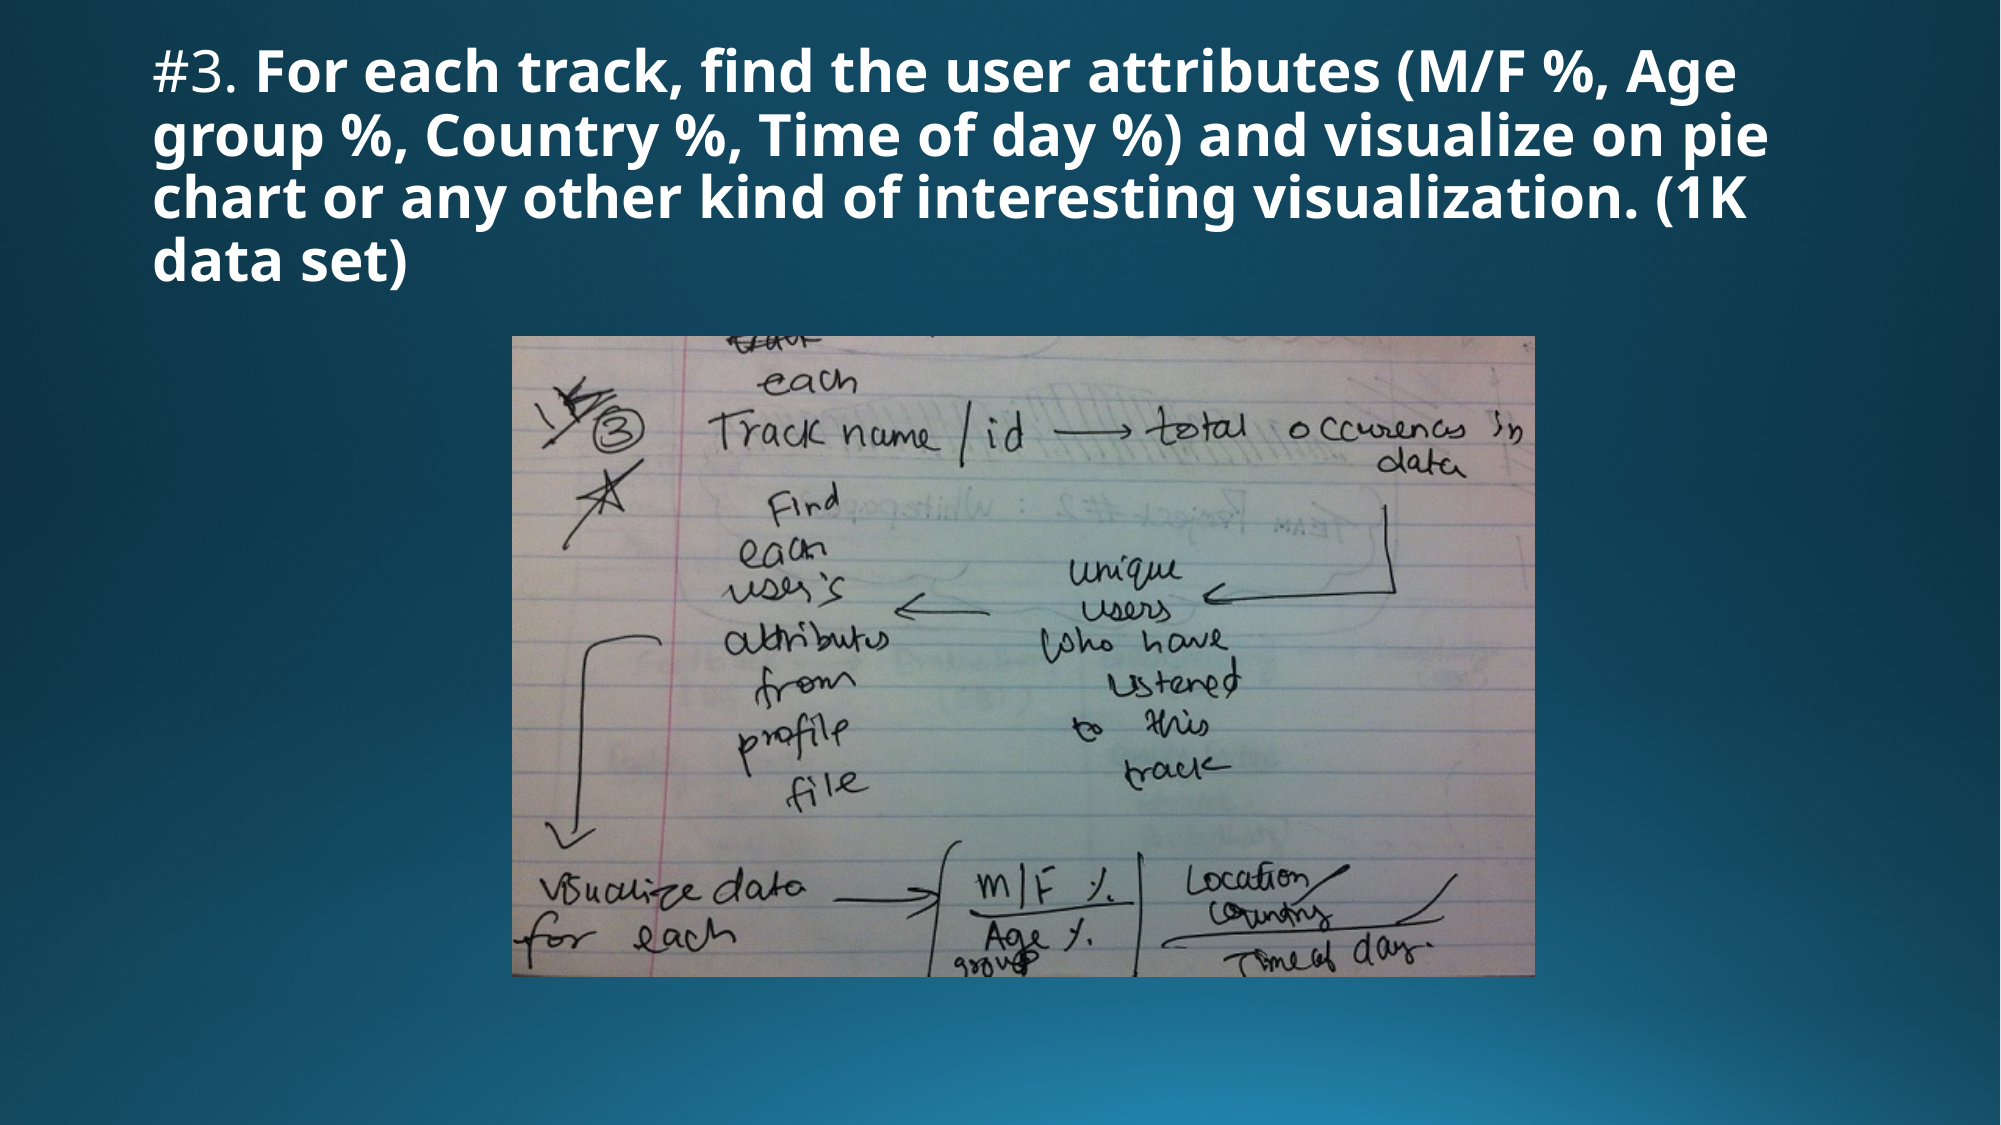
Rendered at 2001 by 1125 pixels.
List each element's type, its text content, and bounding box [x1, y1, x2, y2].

picture [0, 0, 2001, 1125]
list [512, 335, 1535, 977]
title #3. For each track, find the user attributes (M/F %, Age group %, Country %, Time of day %) and visualize on pie chart or any other kind of interesting visualization. (1K data set) [137, 59, 1863, 278]
